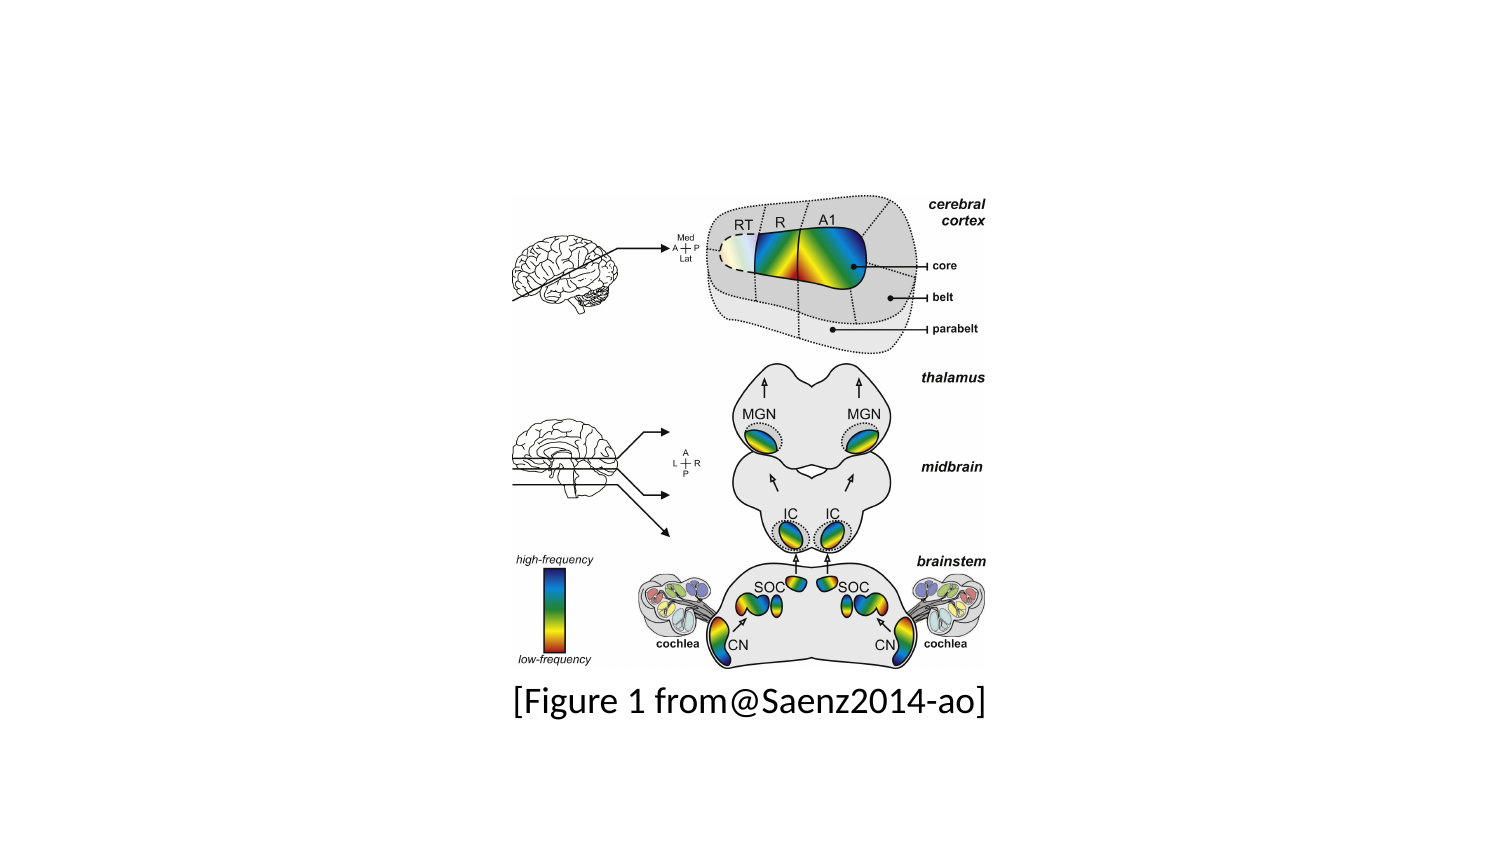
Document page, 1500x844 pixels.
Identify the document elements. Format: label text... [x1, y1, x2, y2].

text_box [Figure 1 from@Saenz2014-ao] [74, 668, 1425, 753]
picture [512, 195, 986, 669]
